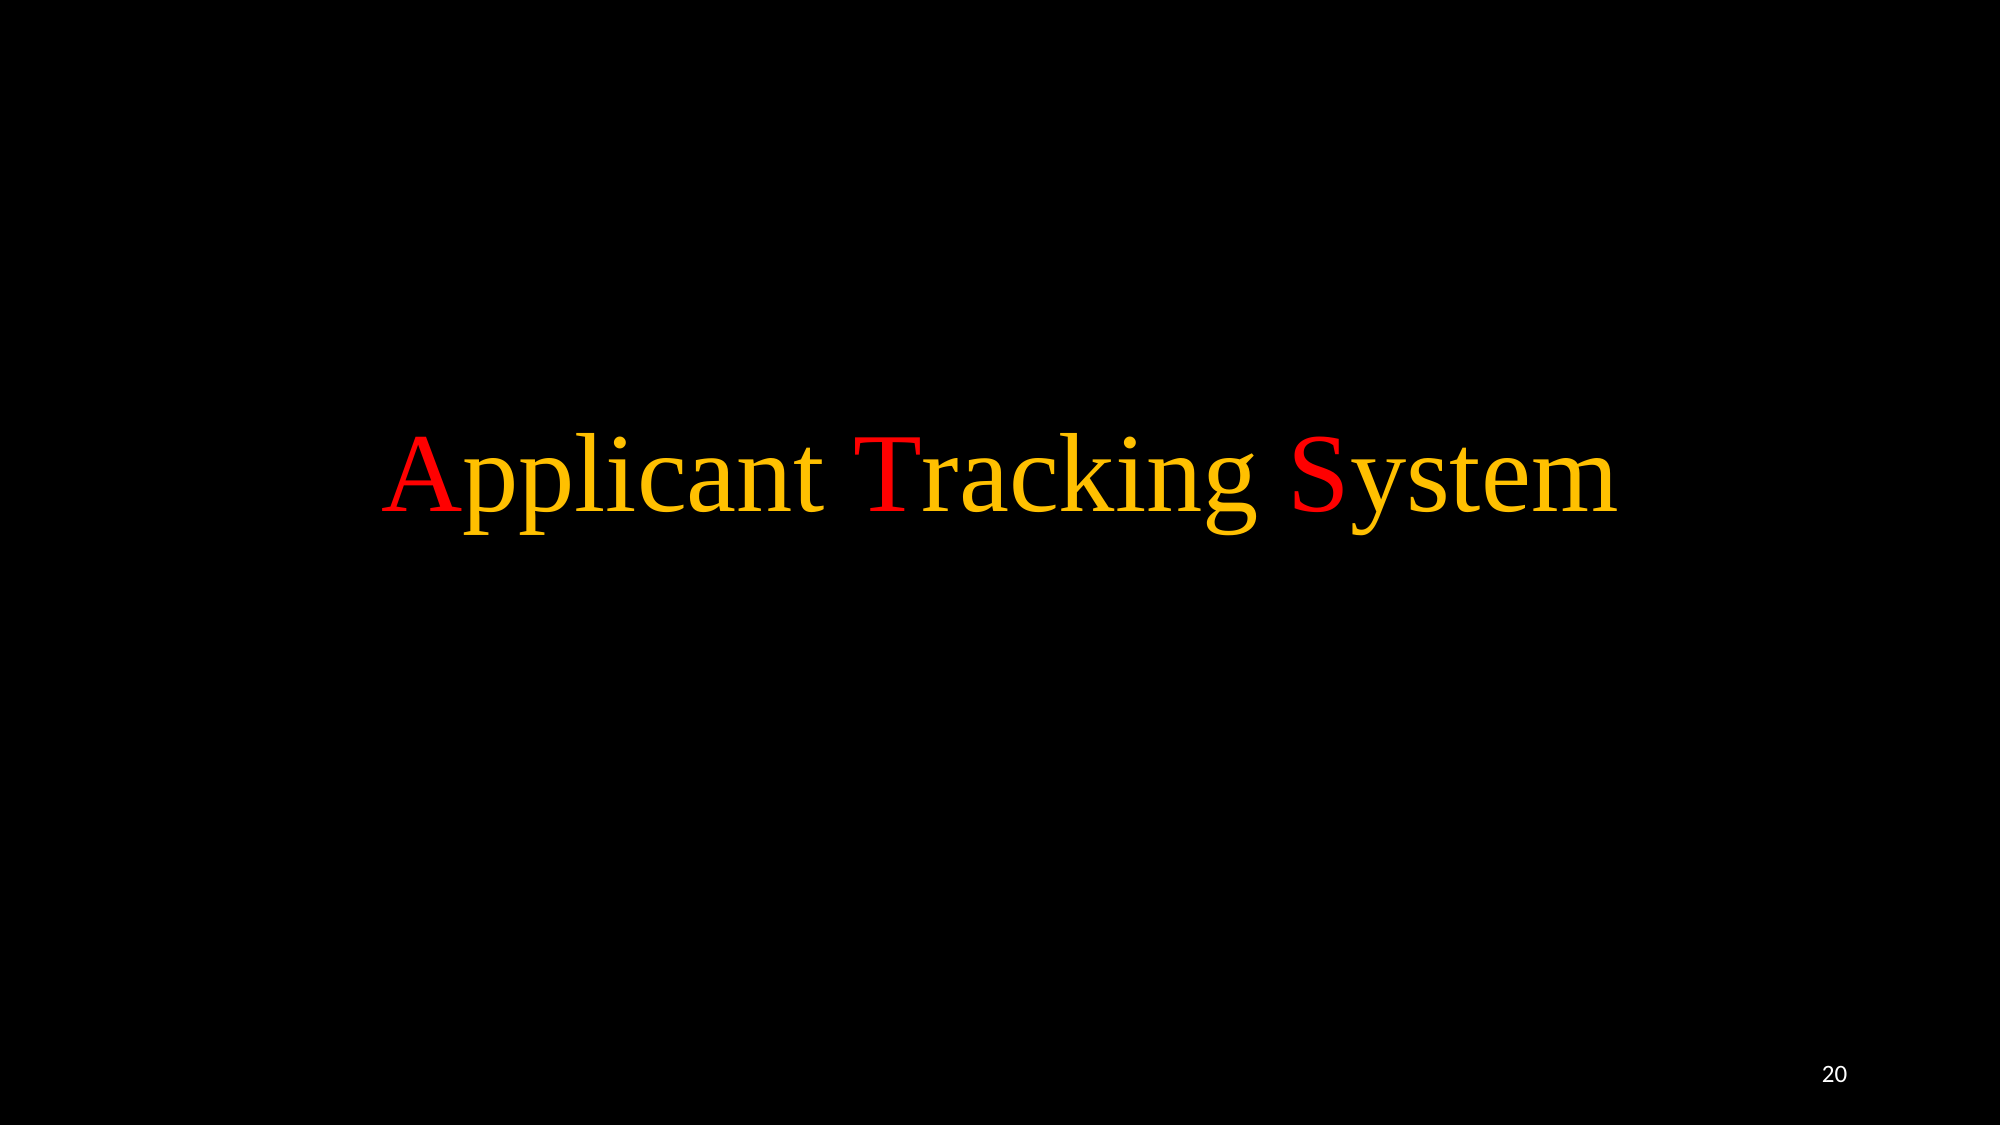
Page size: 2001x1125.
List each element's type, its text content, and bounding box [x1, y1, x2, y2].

slide_number 20 [1412, 1042, 1863, 1103]
title Applicant Tracking System [137, 365, 1863, 584]
